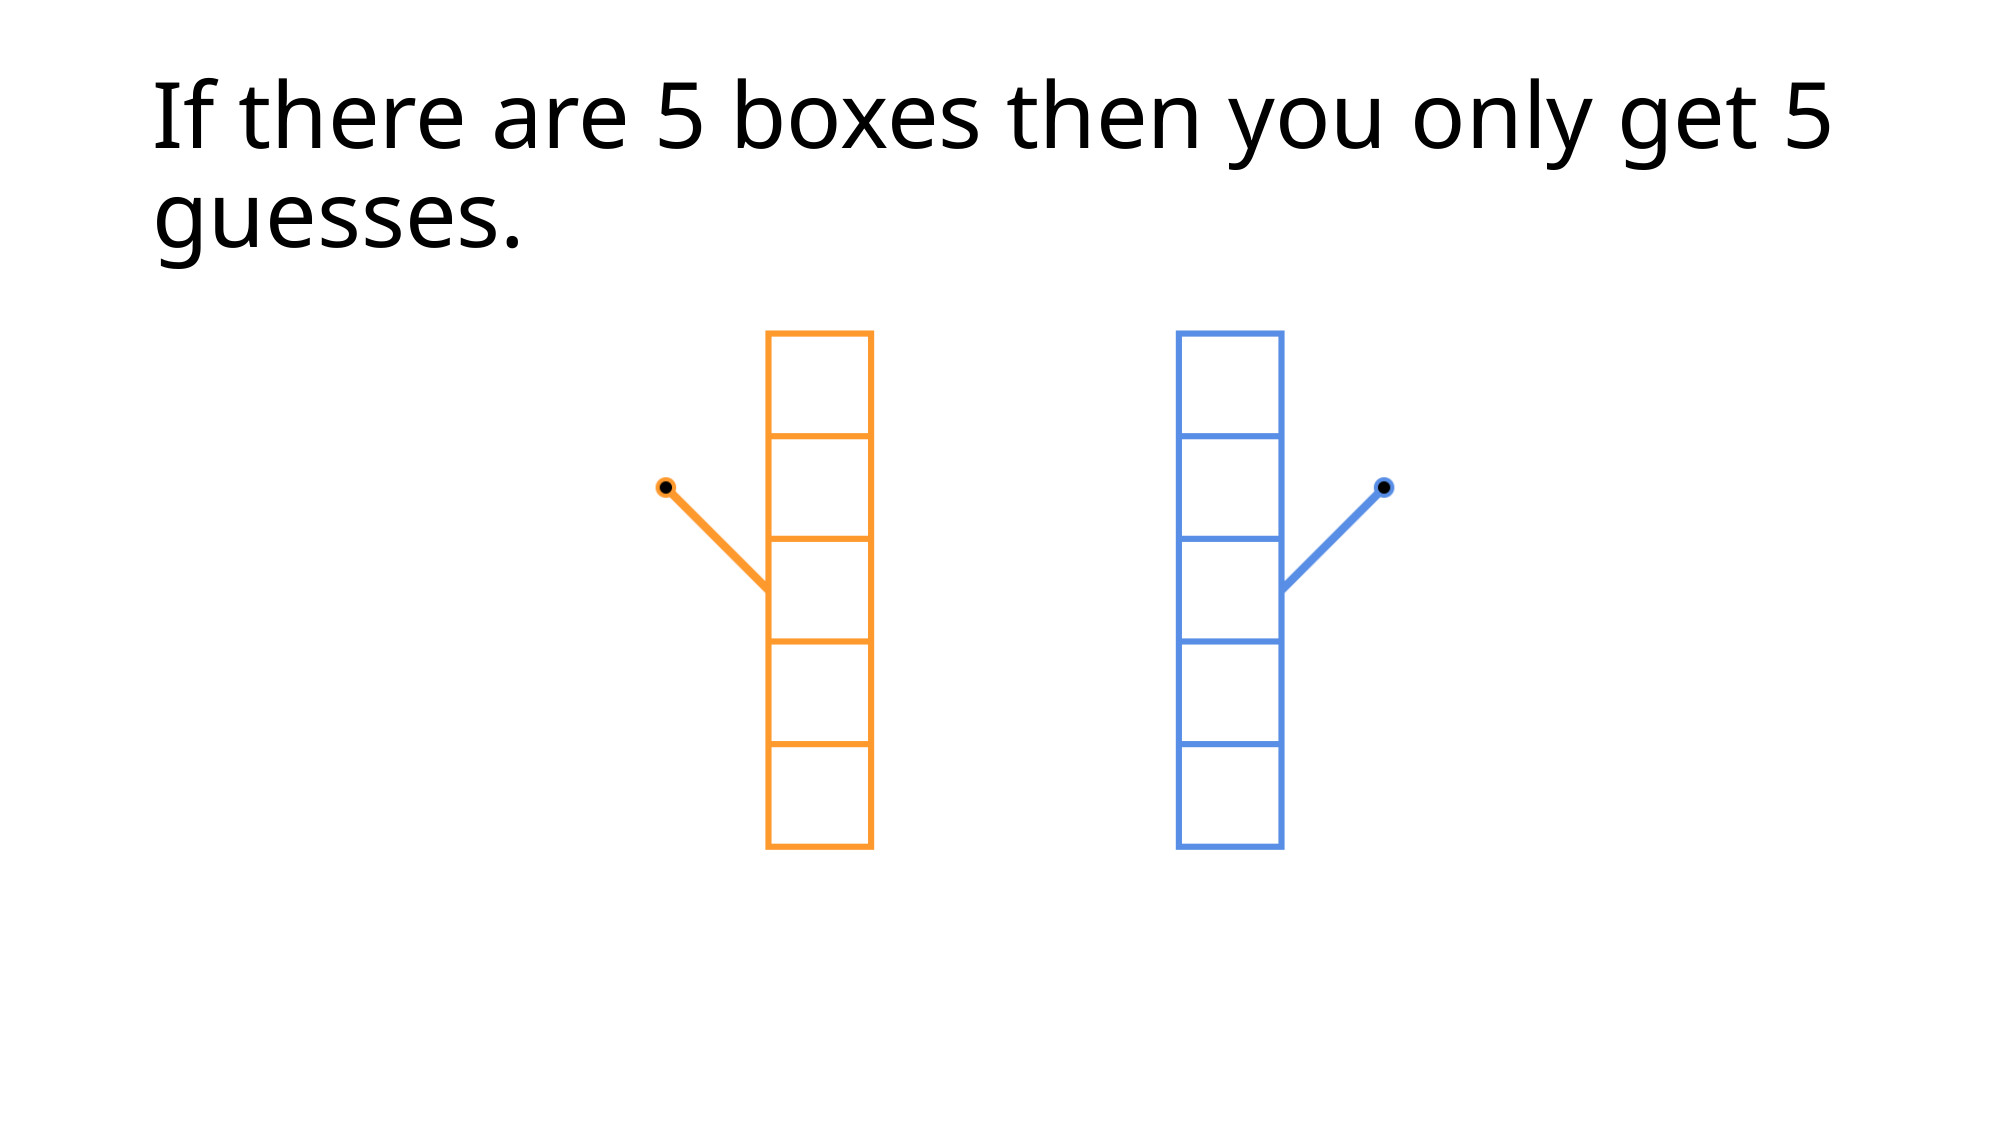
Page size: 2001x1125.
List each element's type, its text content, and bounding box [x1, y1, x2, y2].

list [524, 302, 1544, 978]
title If there are 5 boxes then you only get 5 guesses. [137, 59, 1863, 278]
